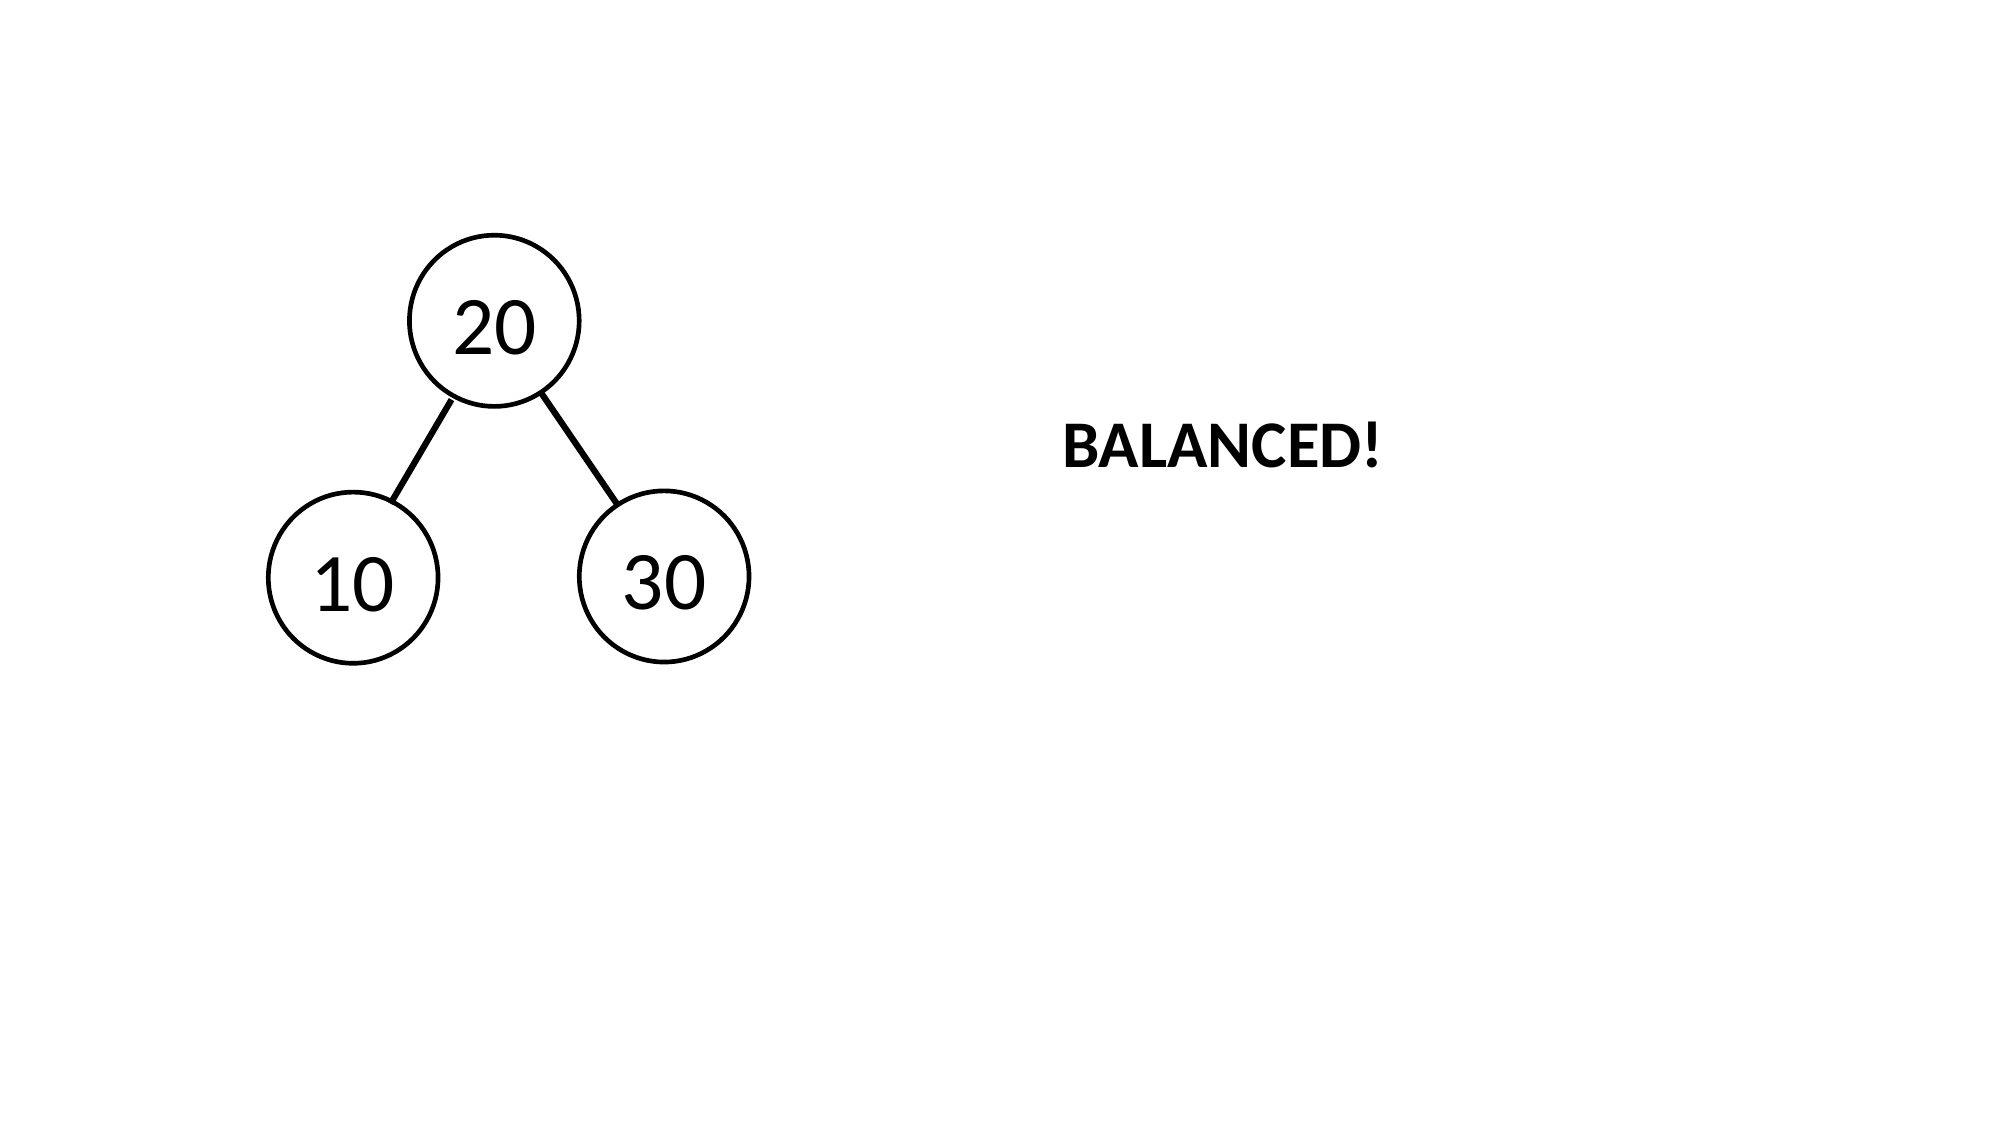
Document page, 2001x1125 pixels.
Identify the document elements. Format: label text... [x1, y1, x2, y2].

text_box BALANCED! [1047, 393, 1399, 489]
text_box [268, 161, 750, 664]
